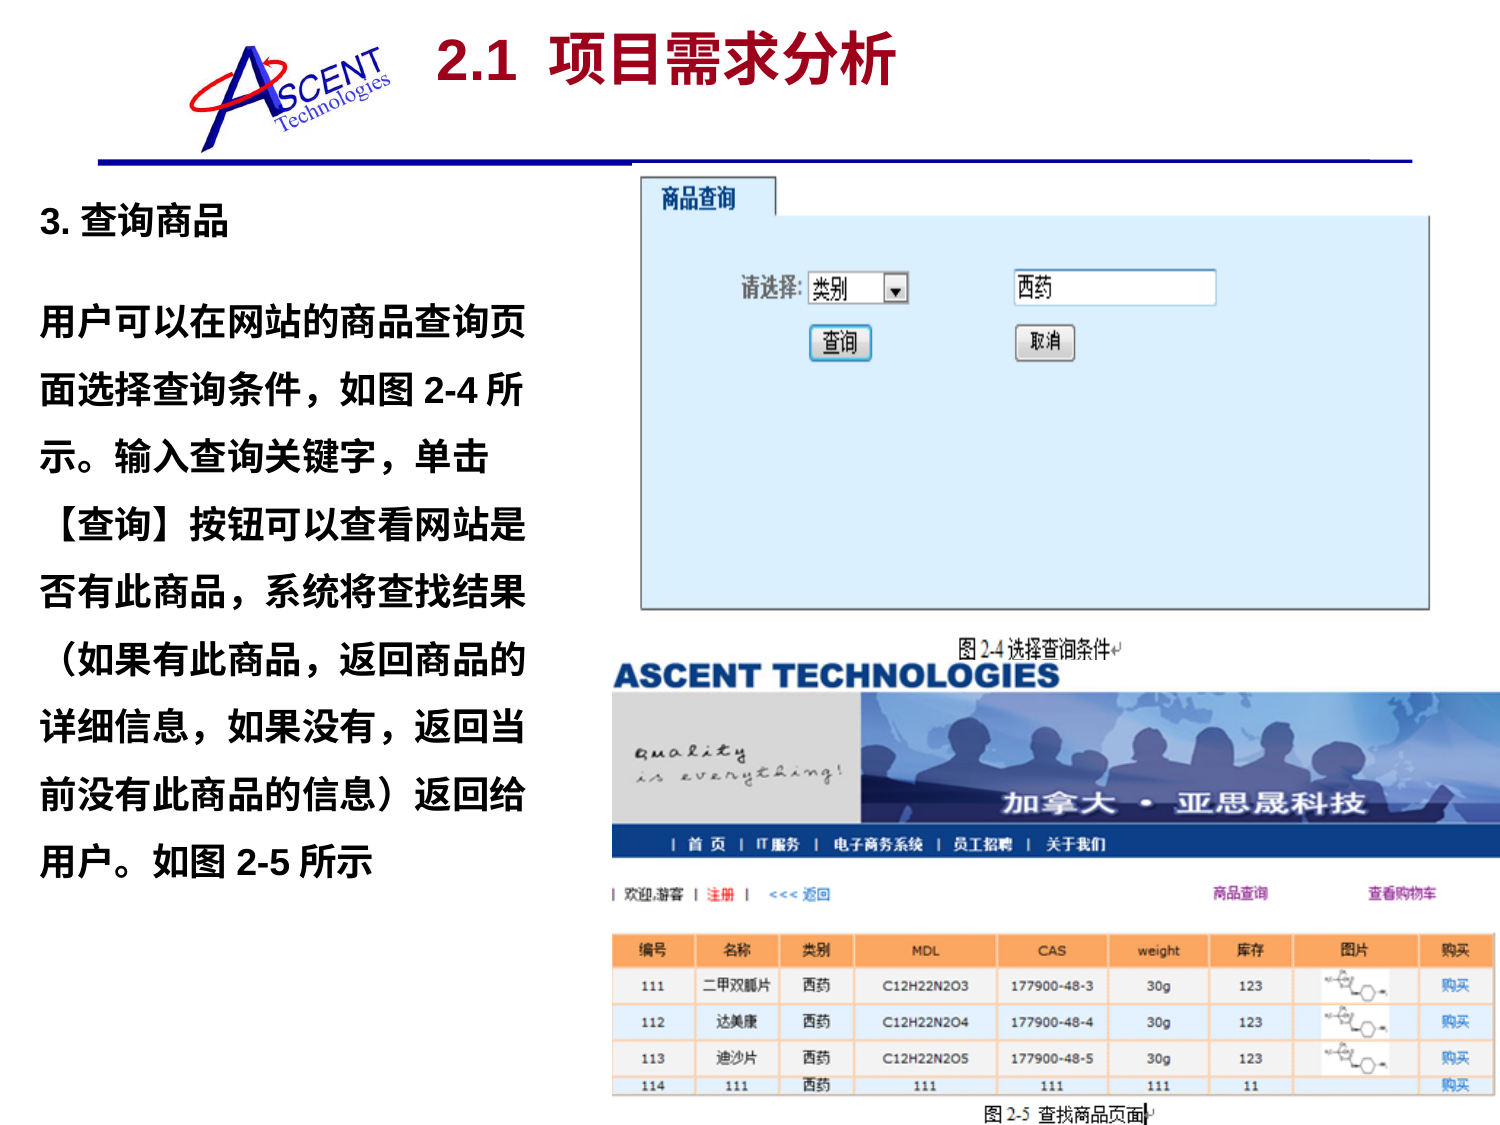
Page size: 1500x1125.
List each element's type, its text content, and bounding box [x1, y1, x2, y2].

picture [612, 163, 1500, 1125]
picture [184, 37, 395, 154]
title 2.1 项目需求分析 [421, 24, 1413, 125]
list 3.查询商品 用户可以在网站的商品查询页面选择查询条件，如图2-4所示。输入查询关键字，单击【查询】按钮可以查看网站是否有此商品，系统将查找结果（如果有此商品，返回商品的详细信息，如果没有，返回当前没有此商品的信息）返回给用户。如图2-5所示 [24, 162, 563, 891]
